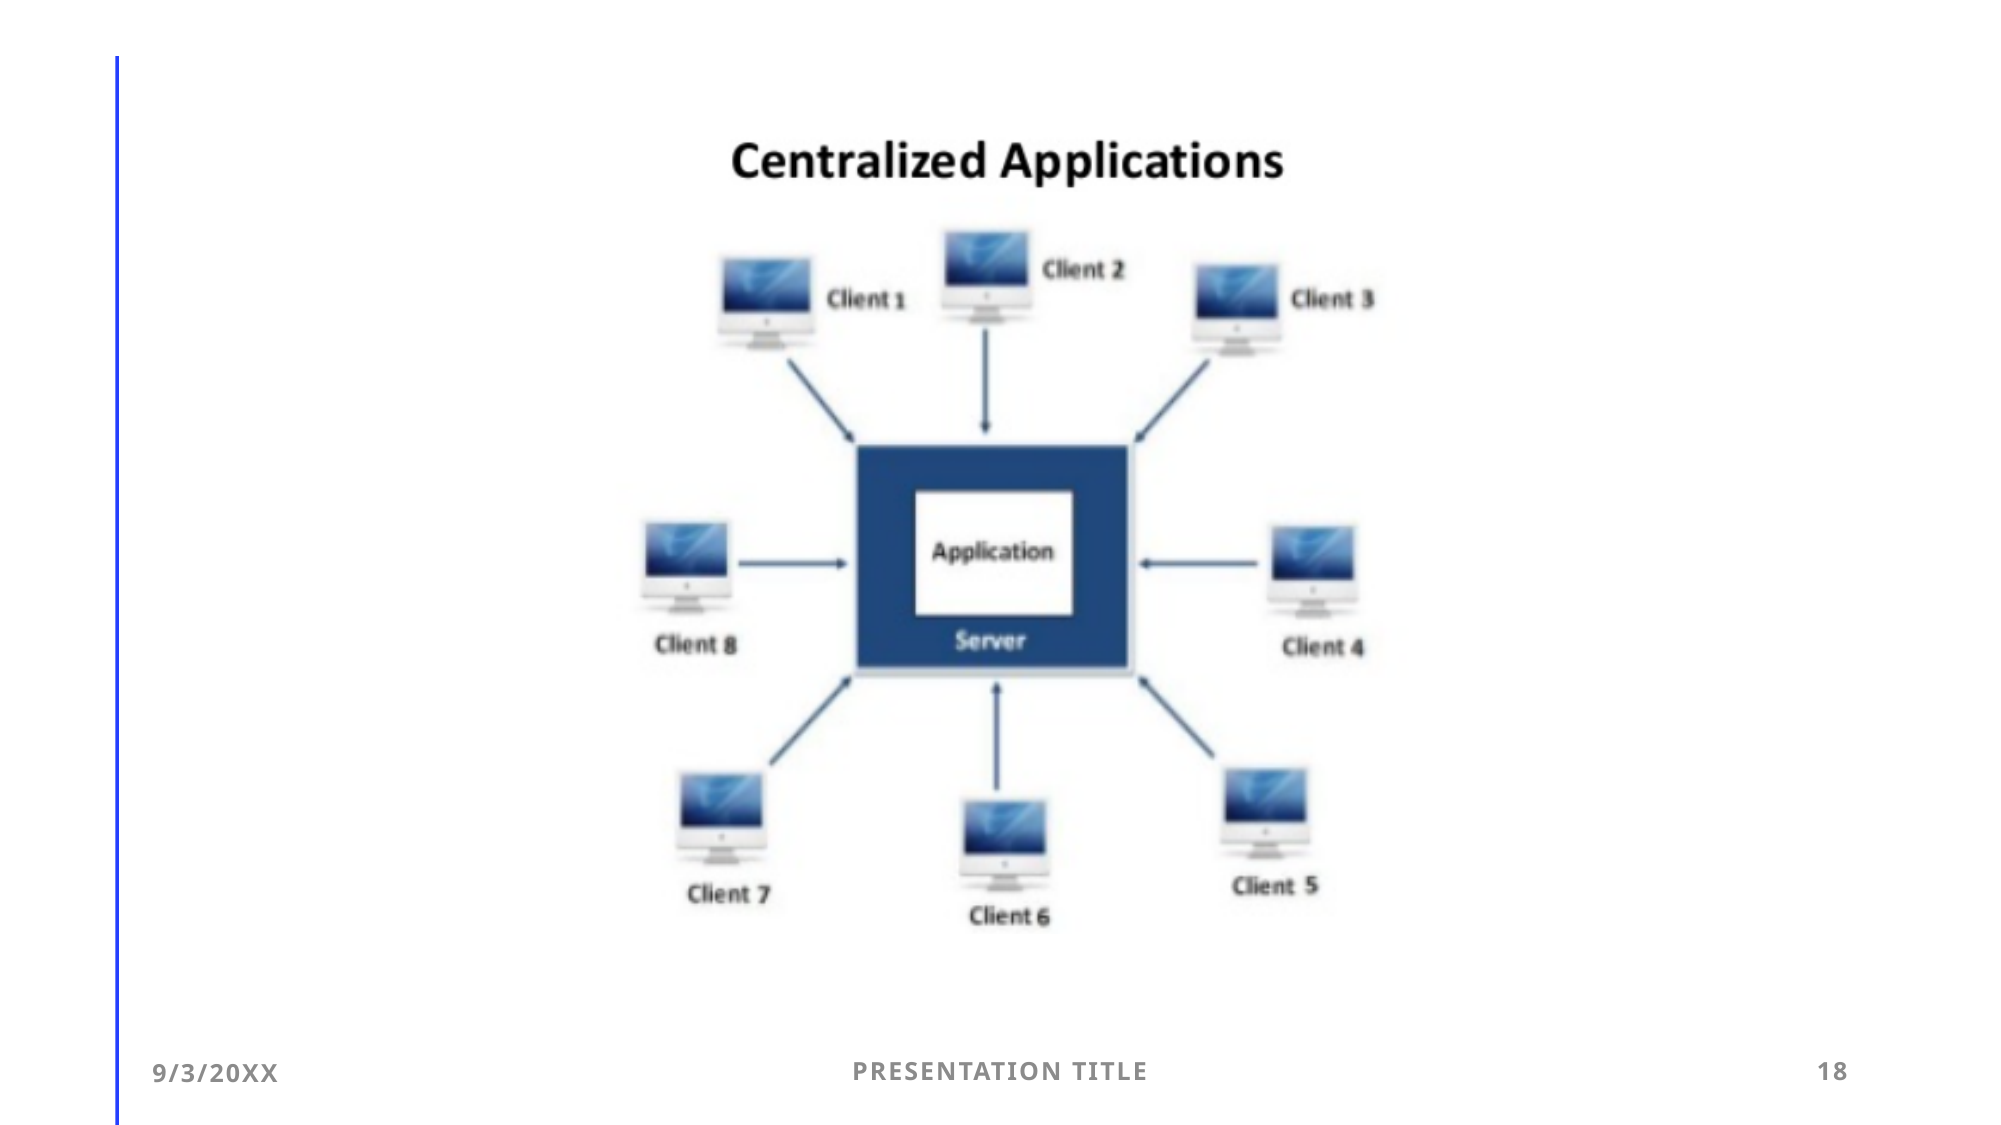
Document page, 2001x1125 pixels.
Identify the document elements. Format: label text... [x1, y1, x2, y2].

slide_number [137, 1042, 588, 1103]
slide_number 18 [1412, 1042, 1863, 1103]
footer Presentation Title [662, 1042, 1338, 1103]
picture [484, 131, 1515, 934]
